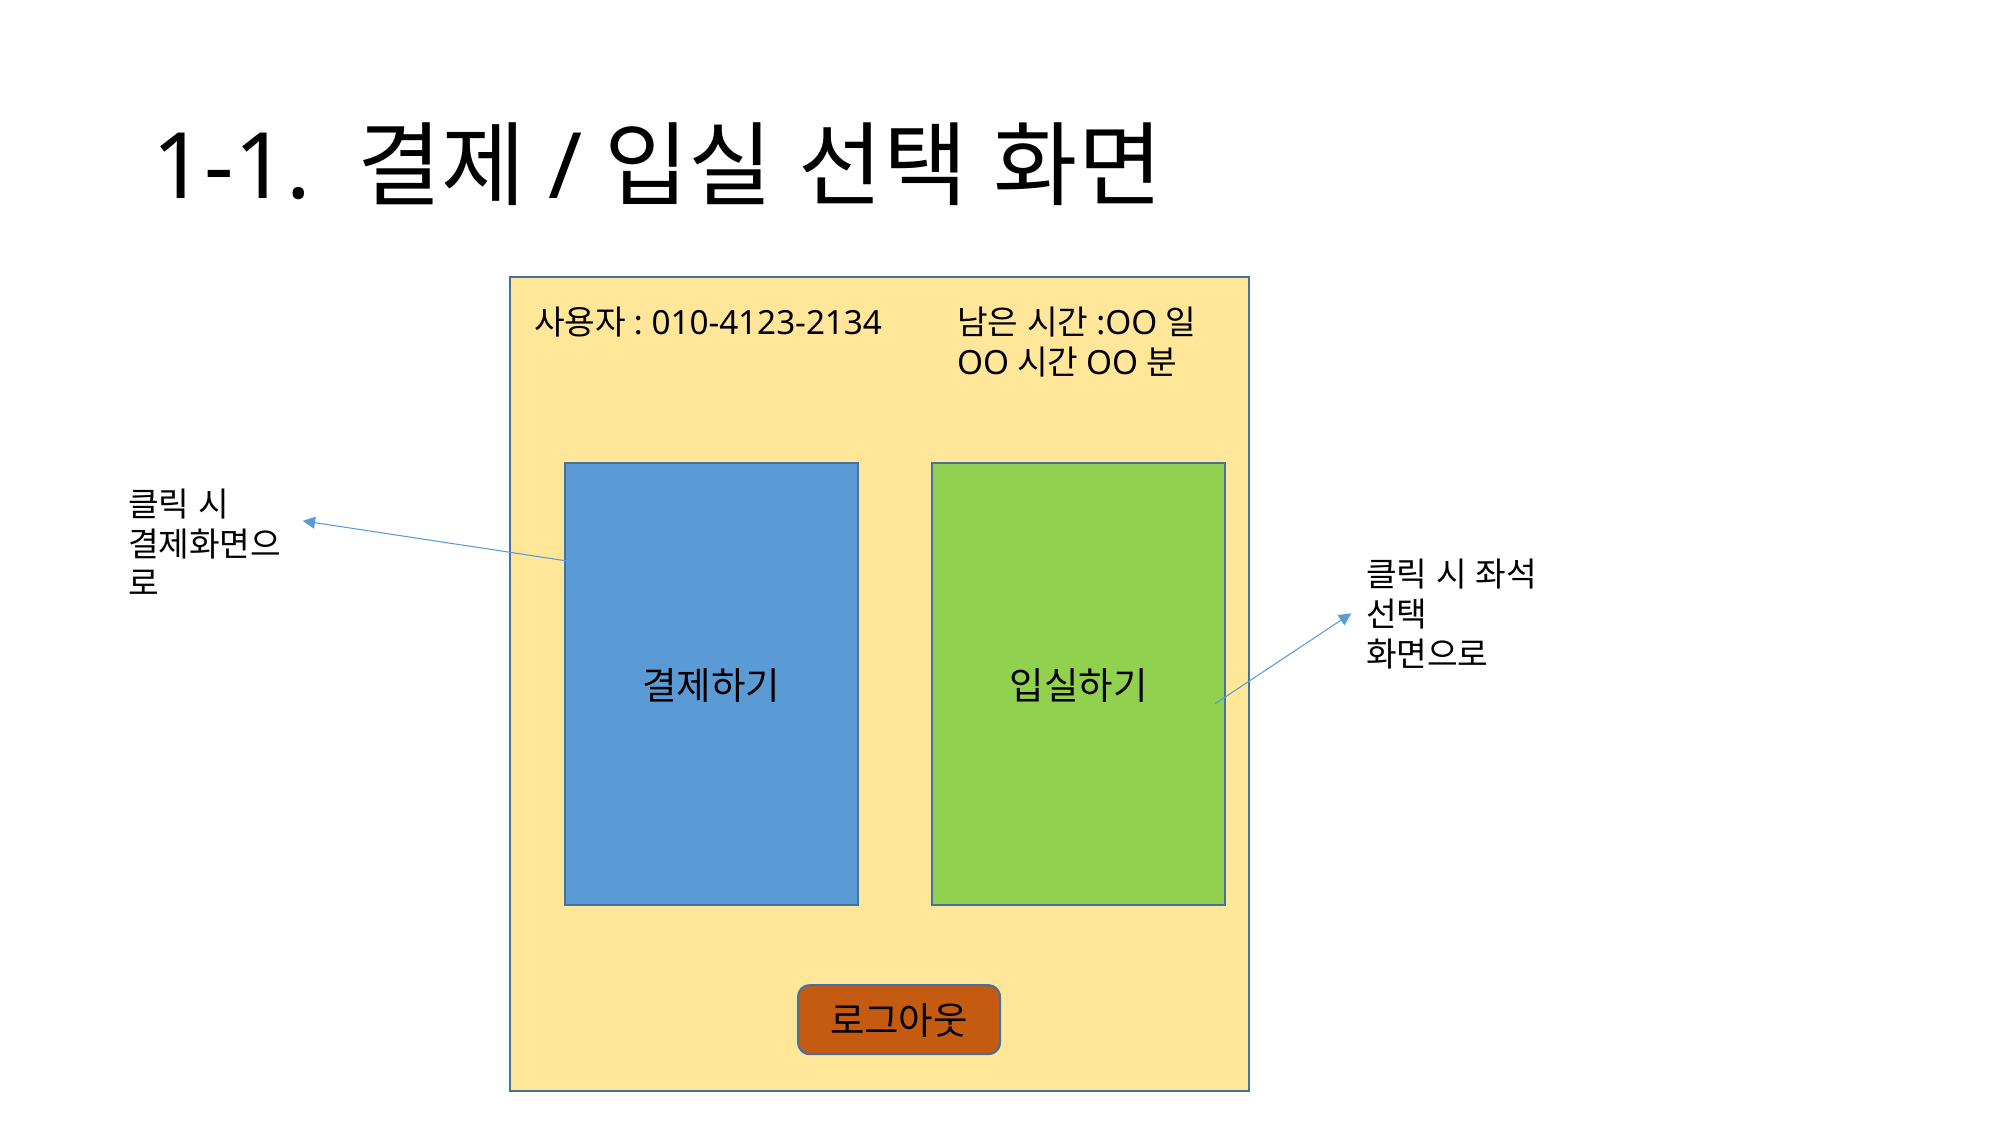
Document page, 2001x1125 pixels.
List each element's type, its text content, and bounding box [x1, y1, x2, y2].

text_box 클릭 시 결제화면으로 [113, 475, 324, 610]
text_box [1215, 614, 1352, 704]
text_box 클릭 시 좌석 선택 화면으로 [1351, 546, 1562, 681]
text_box 로그아웃 [797, 984, 1002, 1056]
text_box 결제하기 [564, 462, 859, 906]
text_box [302, 520, 636, 572]
text_box 남은 시간:OO일OO시간OO분 [942, 293, 1216, 389]
title 1-1. 결제/입실 선택 화면 [137, 59, 1863, 278]
text_box 사용자: 010-4123-2134 [519, 293, 903, 349]
text_box 입실하기 [931, 462, 1226, 906]
text_box [509, 276, 1250, 1092]
